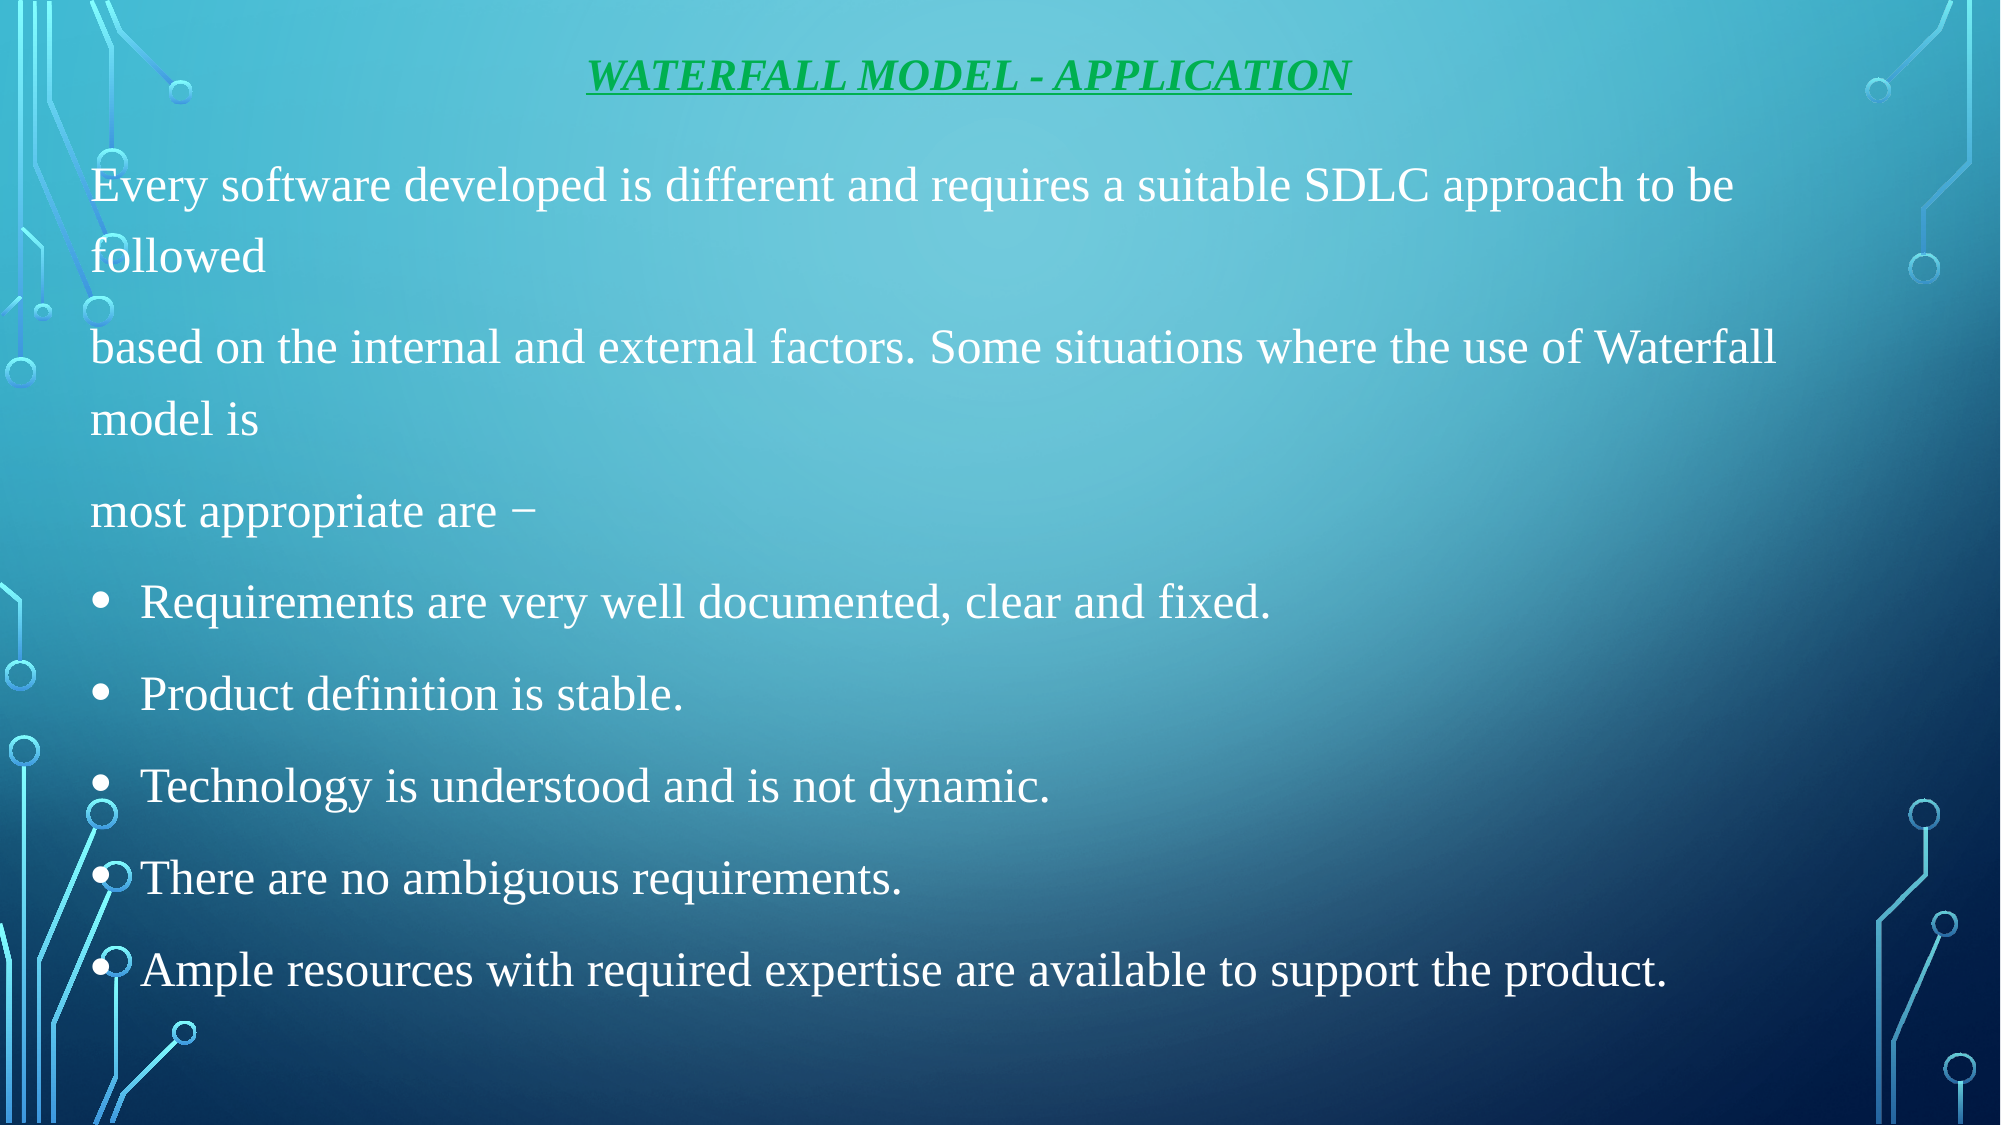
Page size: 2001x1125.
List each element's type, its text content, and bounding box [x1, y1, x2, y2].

title Waterfall Model - Application [75, 43, 1863, 132]
list Every software developed is different and requires a suitable SDLC approach to be followed based on the internal and external factors. Some situations where the use of Waterfall model is most appropriate are − Requirements are very well documented, clear and fixed. Product definition is stable. Technology is understood and is not dynamic. There are no ambiguous requirements. Ample resources with required expertise are available to support the product. [75, 132, 1925, 1009]
